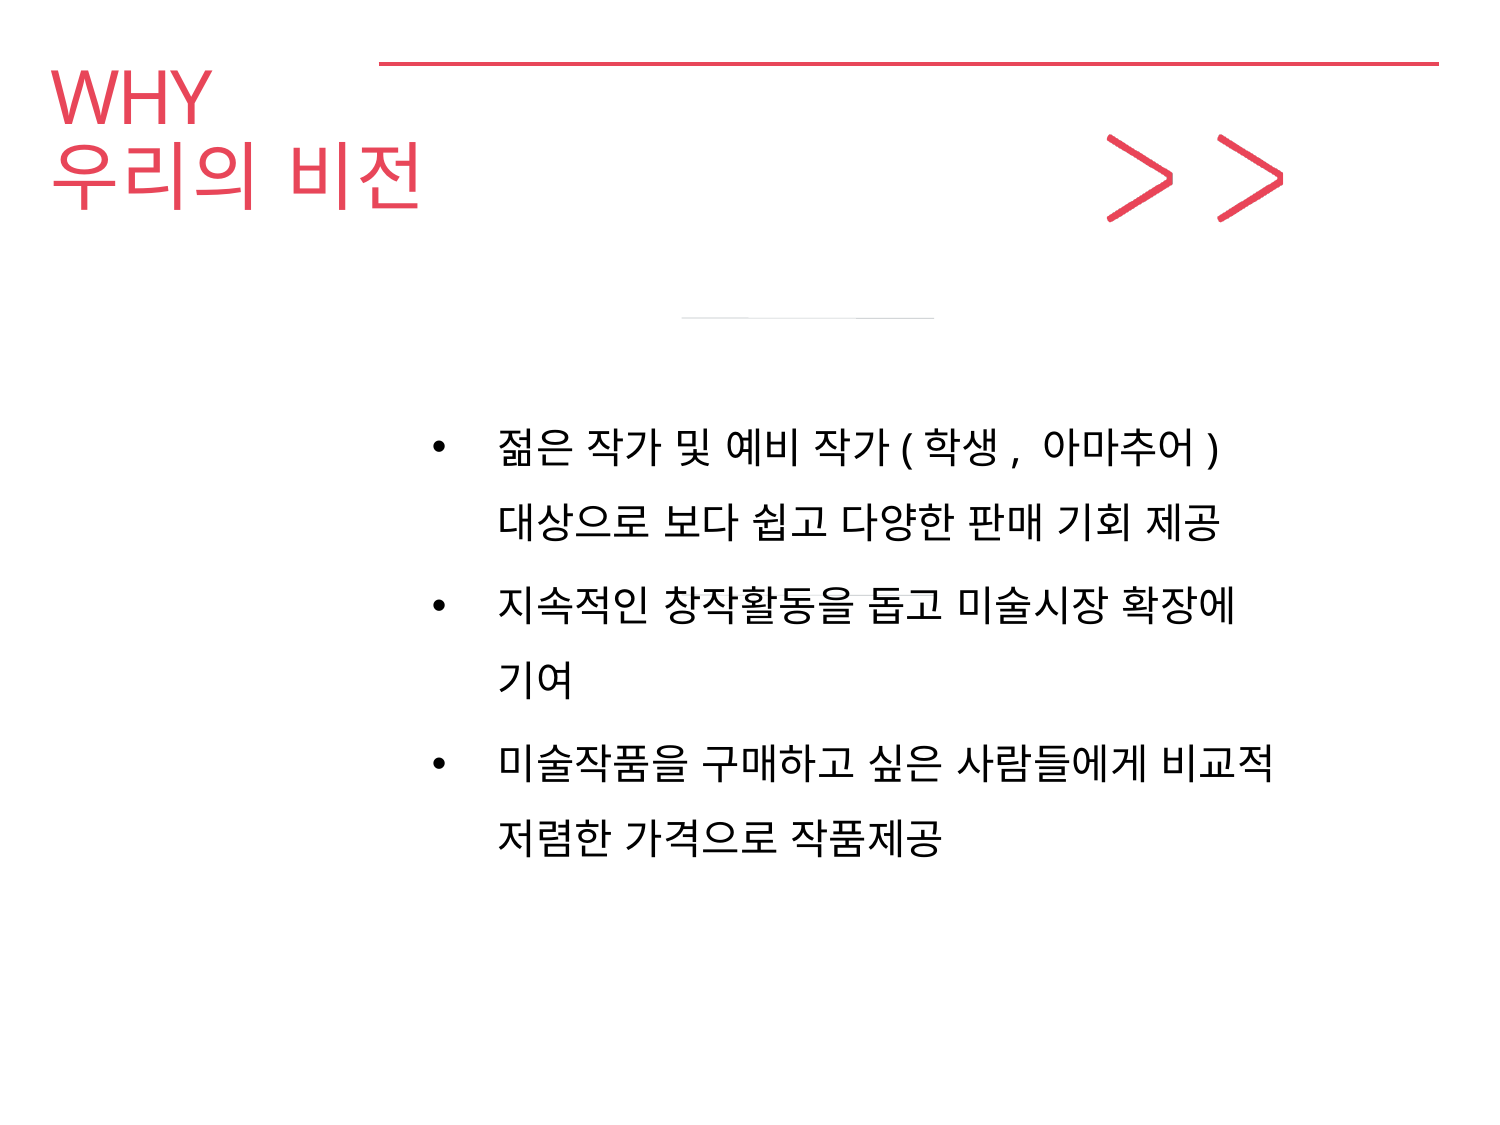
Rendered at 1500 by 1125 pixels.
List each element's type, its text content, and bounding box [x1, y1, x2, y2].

picture [1103, 116, 1287, 237]
list 젊은 작가 및 예비 작가(학생, 아마추어)대상으로 보다 쉽고 다양한 판매 기회 제공 지속적인 창작활동을 돕고 미술시장 확장에 기여 미술작품을 구매하고 싶은 사람들에게 비교적 저렴한 가격으로 작품제공 [431, 396, 1306, 582]
title WHY 우리의 비전 [50, 58, 666, 536]
